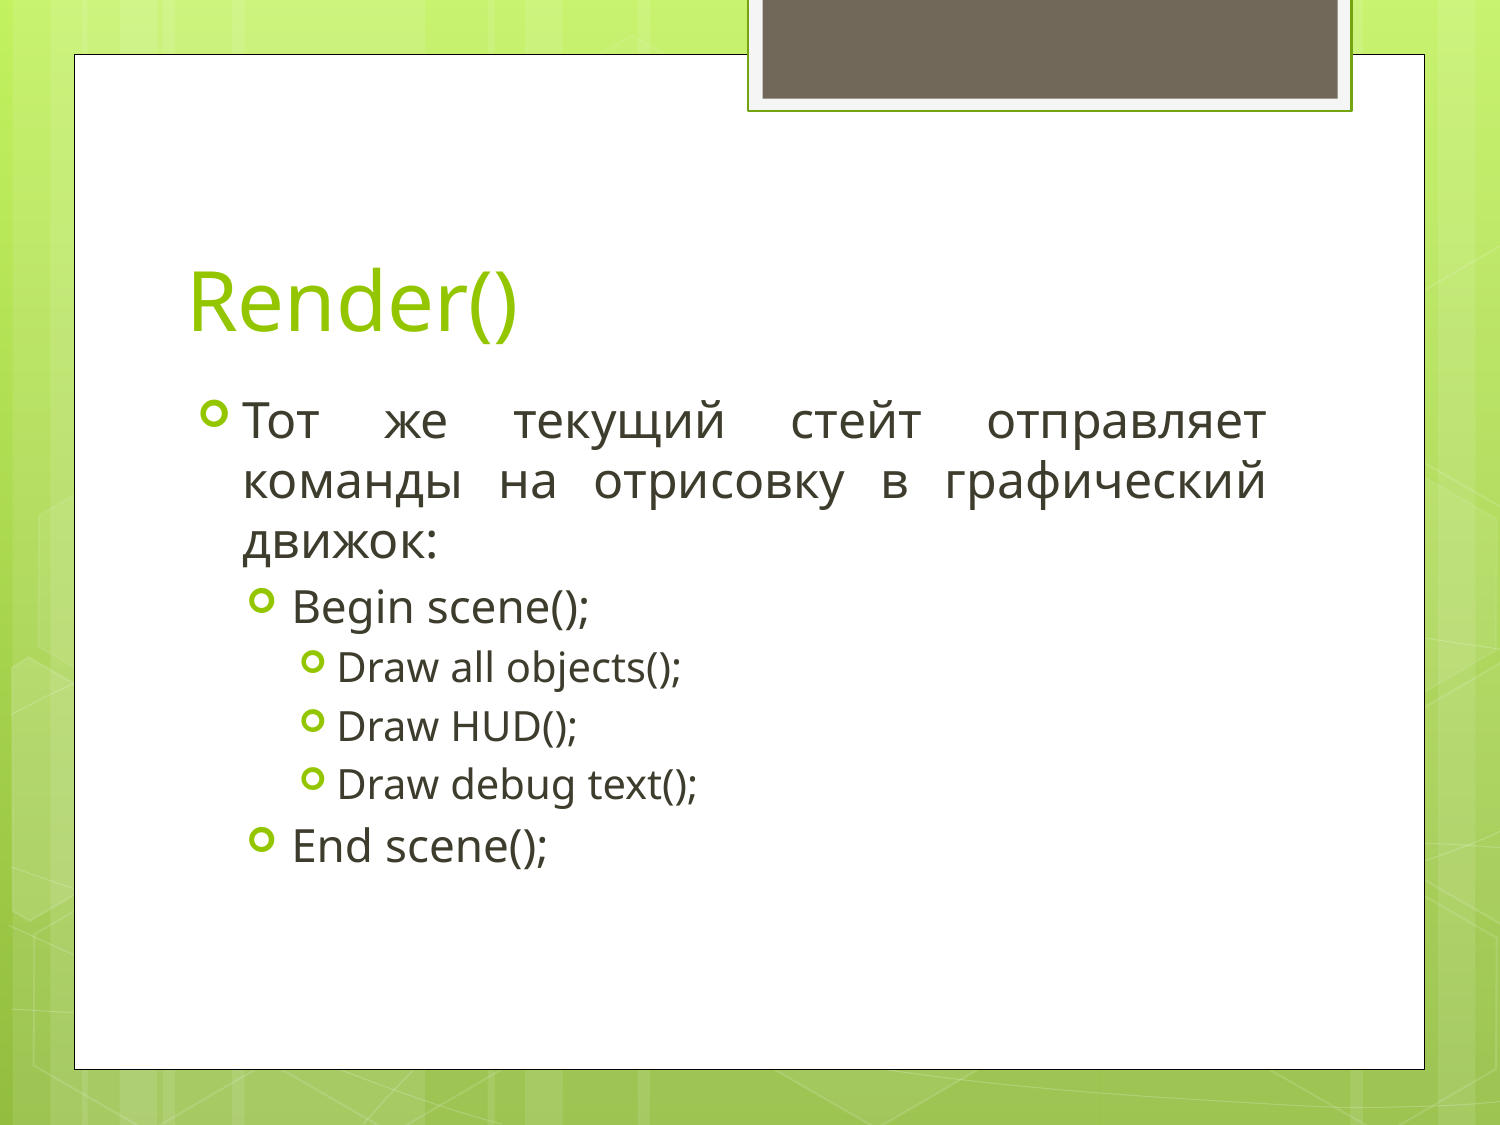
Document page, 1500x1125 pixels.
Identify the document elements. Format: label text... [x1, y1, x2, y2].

list Тот же текущий стейт отправляет команды на отрисовку в графический движок: Begin scene(); Draw all objects(); Draw HUD(); Draw debug text(); End scene(); [171, 381, 1283, 957]
title Render() [171, 168, 1324, 357]
